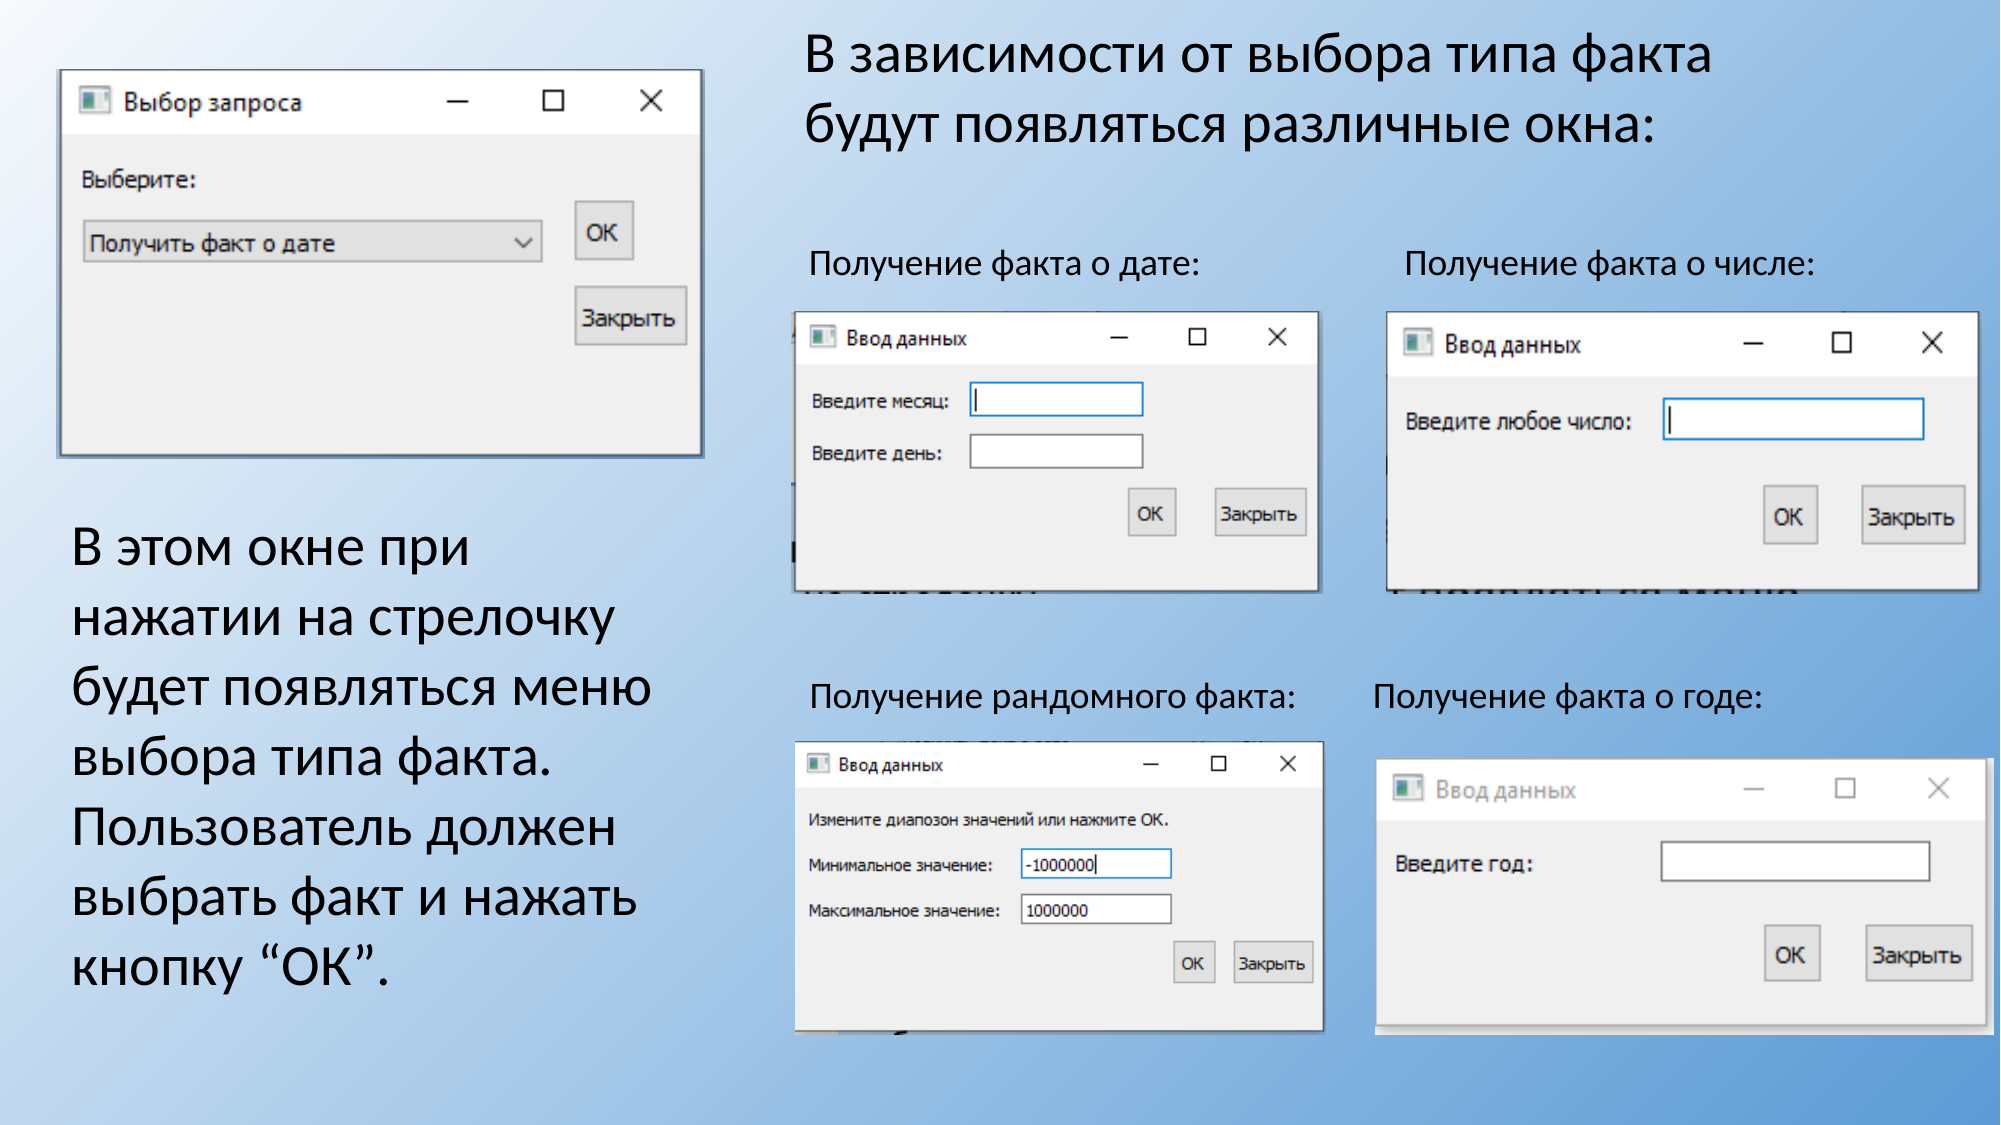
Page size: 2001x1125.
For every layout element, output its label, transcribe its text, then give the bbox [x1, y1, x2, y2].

picture [795, 741, 1326, 1035]
text_box В этом окне при нажатии на стрелочку будет появляться меню выбора типа факта. Пользователь должен выбрать факт и нажать кнопку “ОК”. [56, 500, 705, 1005]
text_box Получение рандомного факта: [794, 663, 1313, 724]
picture [56, 69, 705, 459]
text_box Получение факта о числе: [1389, 230, 1832, 291]
picture [1386, 311, 1982, 595]
text_box Получение факта о годе: [1358, 663, 1779, 724]
text_box В зависимости от выбора типа факта будут появляться различные окна: [789, 7, 1802, 162]
text_box Получение факта о дате: [794, 230, 1217, 291]
picture [1375, 758, 1994, 1035]
picture [791, 311, 1323, 595]
